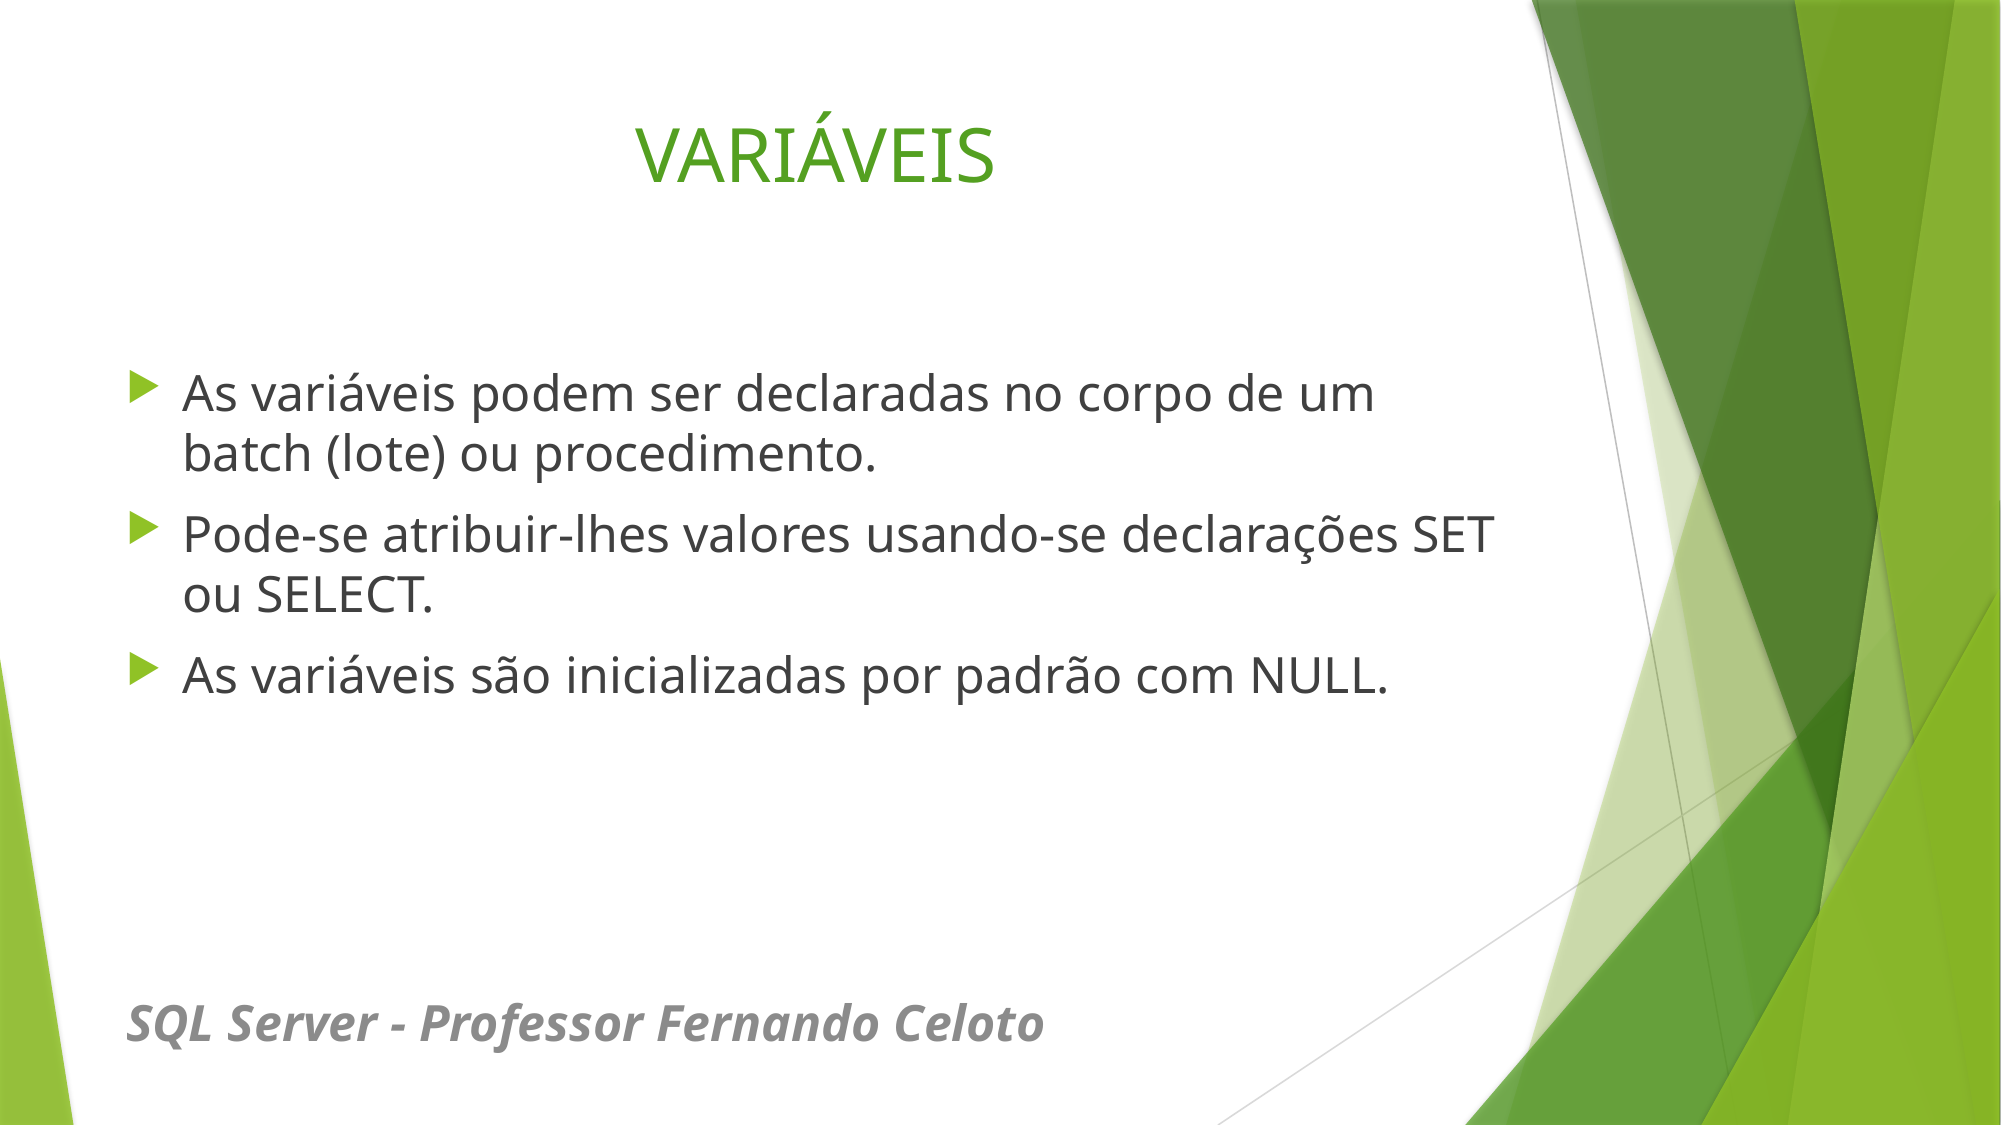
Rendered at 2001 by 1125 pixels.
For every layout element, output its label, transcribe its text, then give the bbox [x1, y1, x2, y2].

footer SQL Server - Professor Fernando Celoto [111, 991, 1145, 1051]
title VARIÁVEIS [111, 99, 1522, 317]
list As variáveis podem ser declaradas no corpo de um batch (lote) ou procedimento. Pode-se atribuir-lhes valores usando-se declarações SET ou SELECT. As variáveis são inicializadas por padrão com NULL. [111, 354, 1522, 992]
